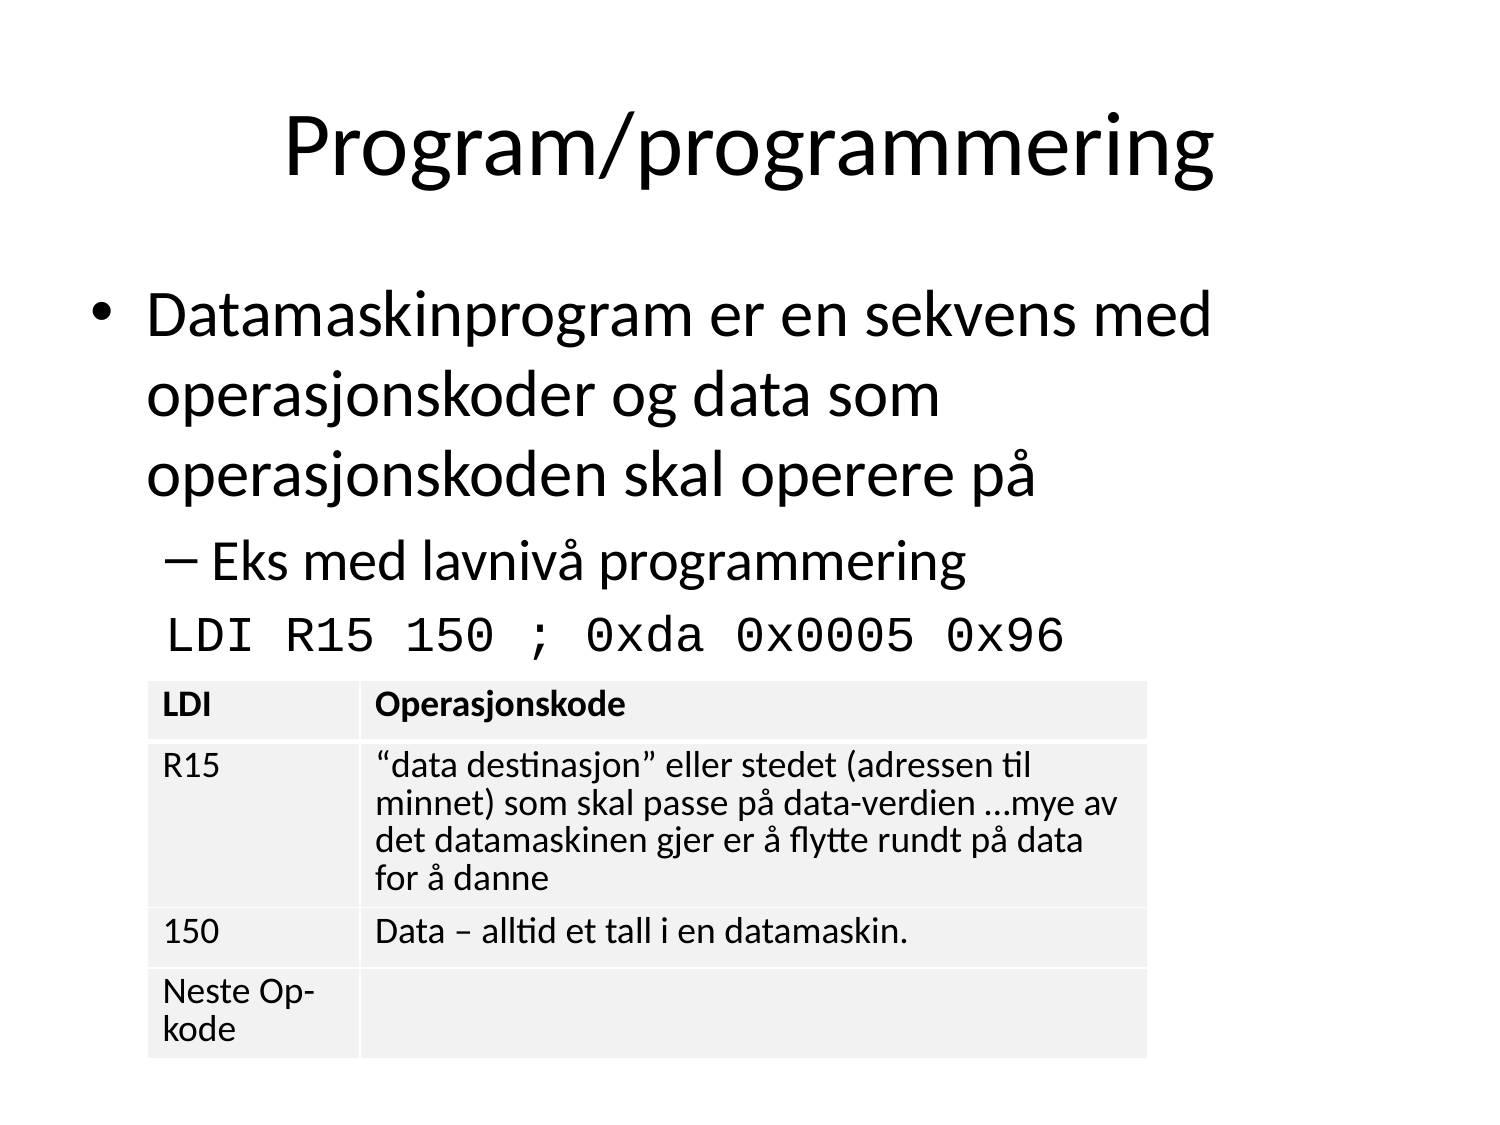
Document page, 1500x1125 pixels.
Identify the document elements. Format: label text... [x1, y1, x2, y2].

table_cell [361, 969, 1147, 1058]
title Program/programmering [75, 45, 1425, 233]
table_cell Neste Op-kode [148, 969, 359, 1058]
table_cell “data destinasjon” eller stedet (adressen til minnet) som skal passe på data-verdien …mye av det datamaskinen gjer er å flytte rundt på data for å danne [361, 744, 1147, 907]
list Datamaskinprogram er en sekvens med operasjonskoder og data som operasjonskoden skal operere på Eks med lavnivå programmering LDI R15 150 ; 0xda 0x0005 0x96 [75, 262, 1425, 1005]
table_cell Data – alltid et tall i en datamaskin. [361, 908, 1147, 967]
table_header Operasjonskode [361, 681, 1147, 739]
table_cell 150 [148, 908, 359, 967]
table_header LDI [148, 681, 359, 739]
table_cell R15 [148, 744, 359, 907]
